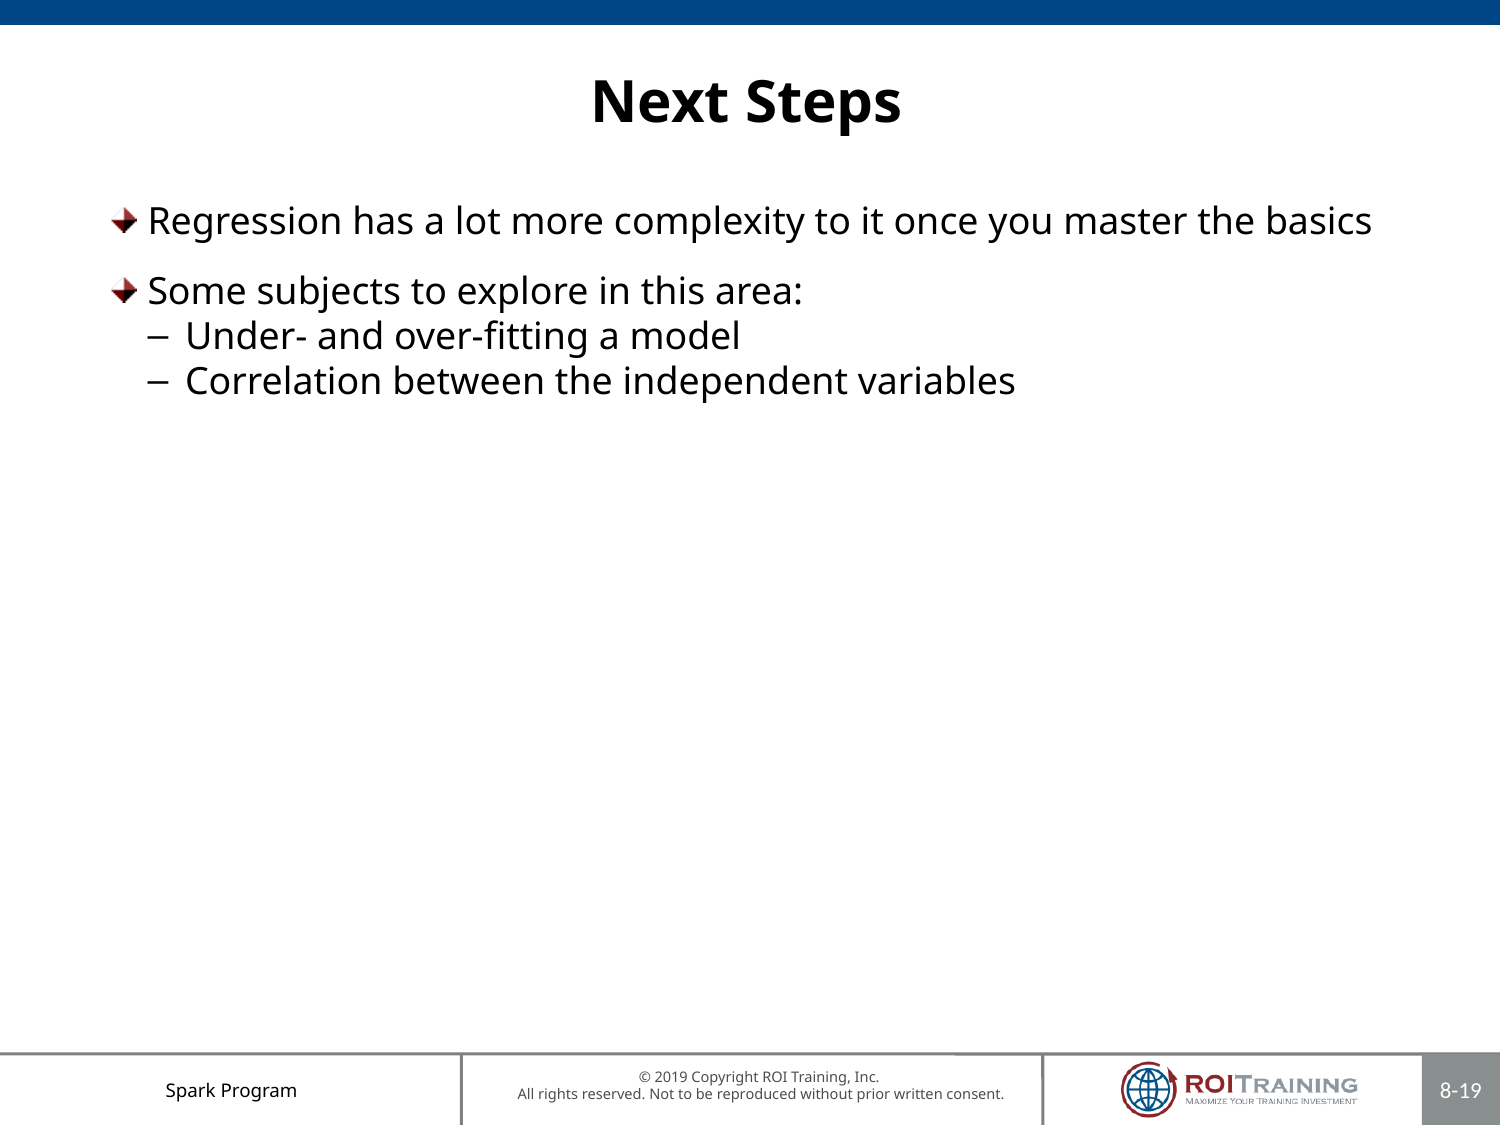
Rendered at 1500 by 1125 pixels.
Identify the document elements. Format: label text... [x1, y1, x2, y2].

picture [110, 206, 137, 233]
picture [1113, 1060, 1362, 1118]
title Next Steps [172, 47, 1322, 151]
picture [110, 276, 137, 303]
list Regression has a lot more complexity to it once you master the basics Some subjects to explore in this area: Under- and over-fitting a model Correlation between the independent variables [95, 189, 1411, 1022]
